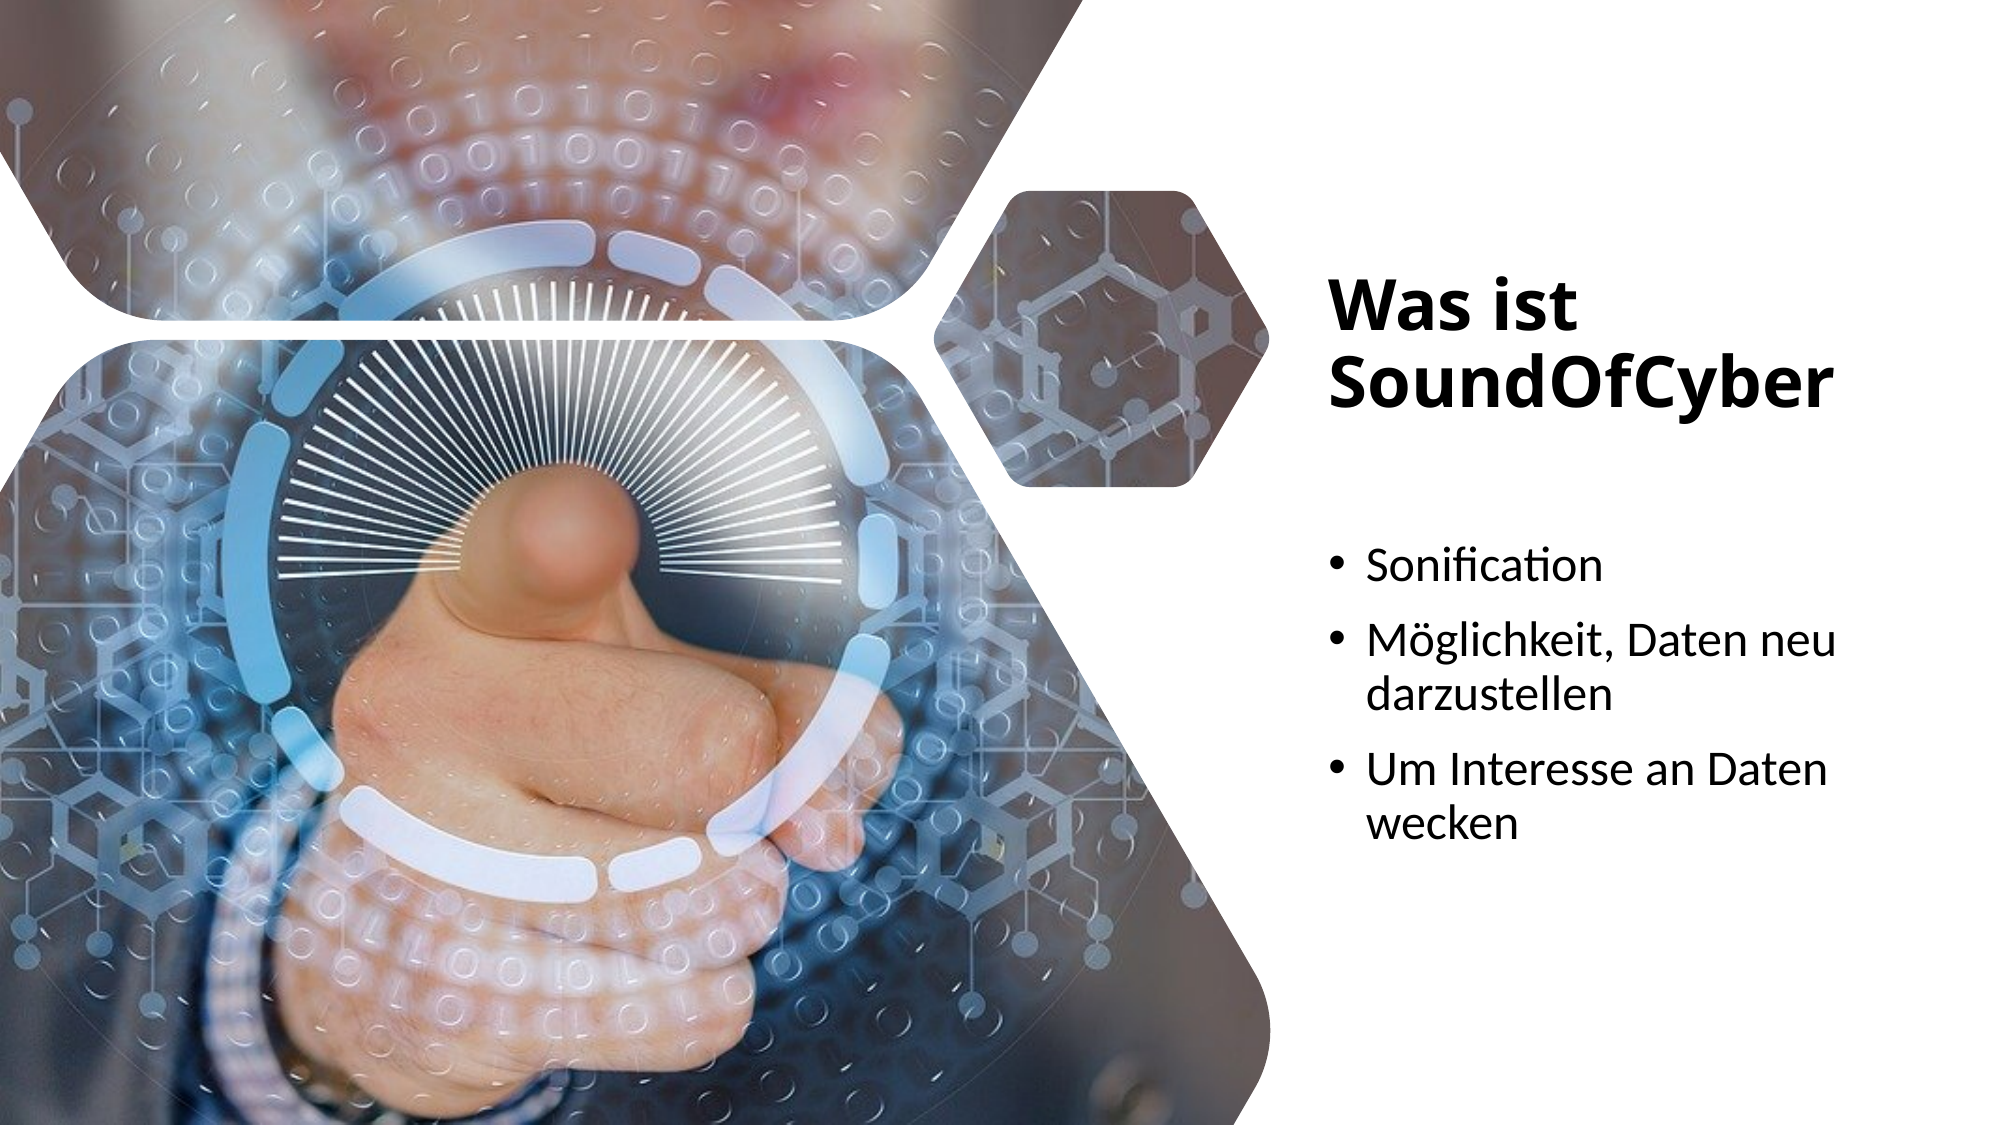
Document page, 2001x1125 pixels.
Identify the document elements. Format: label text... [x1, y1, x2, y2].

list Sonification Möglichkeit, Daten neu darzustellen Um Interesse an Daten wecken [1313, 530, 1919, 891]
title Was ist SoundOfCyber [1313, 185, 1919, 507]
text_box [1271, 0, 2000, 1125]
picture [0, 0, 1271, 1125]
